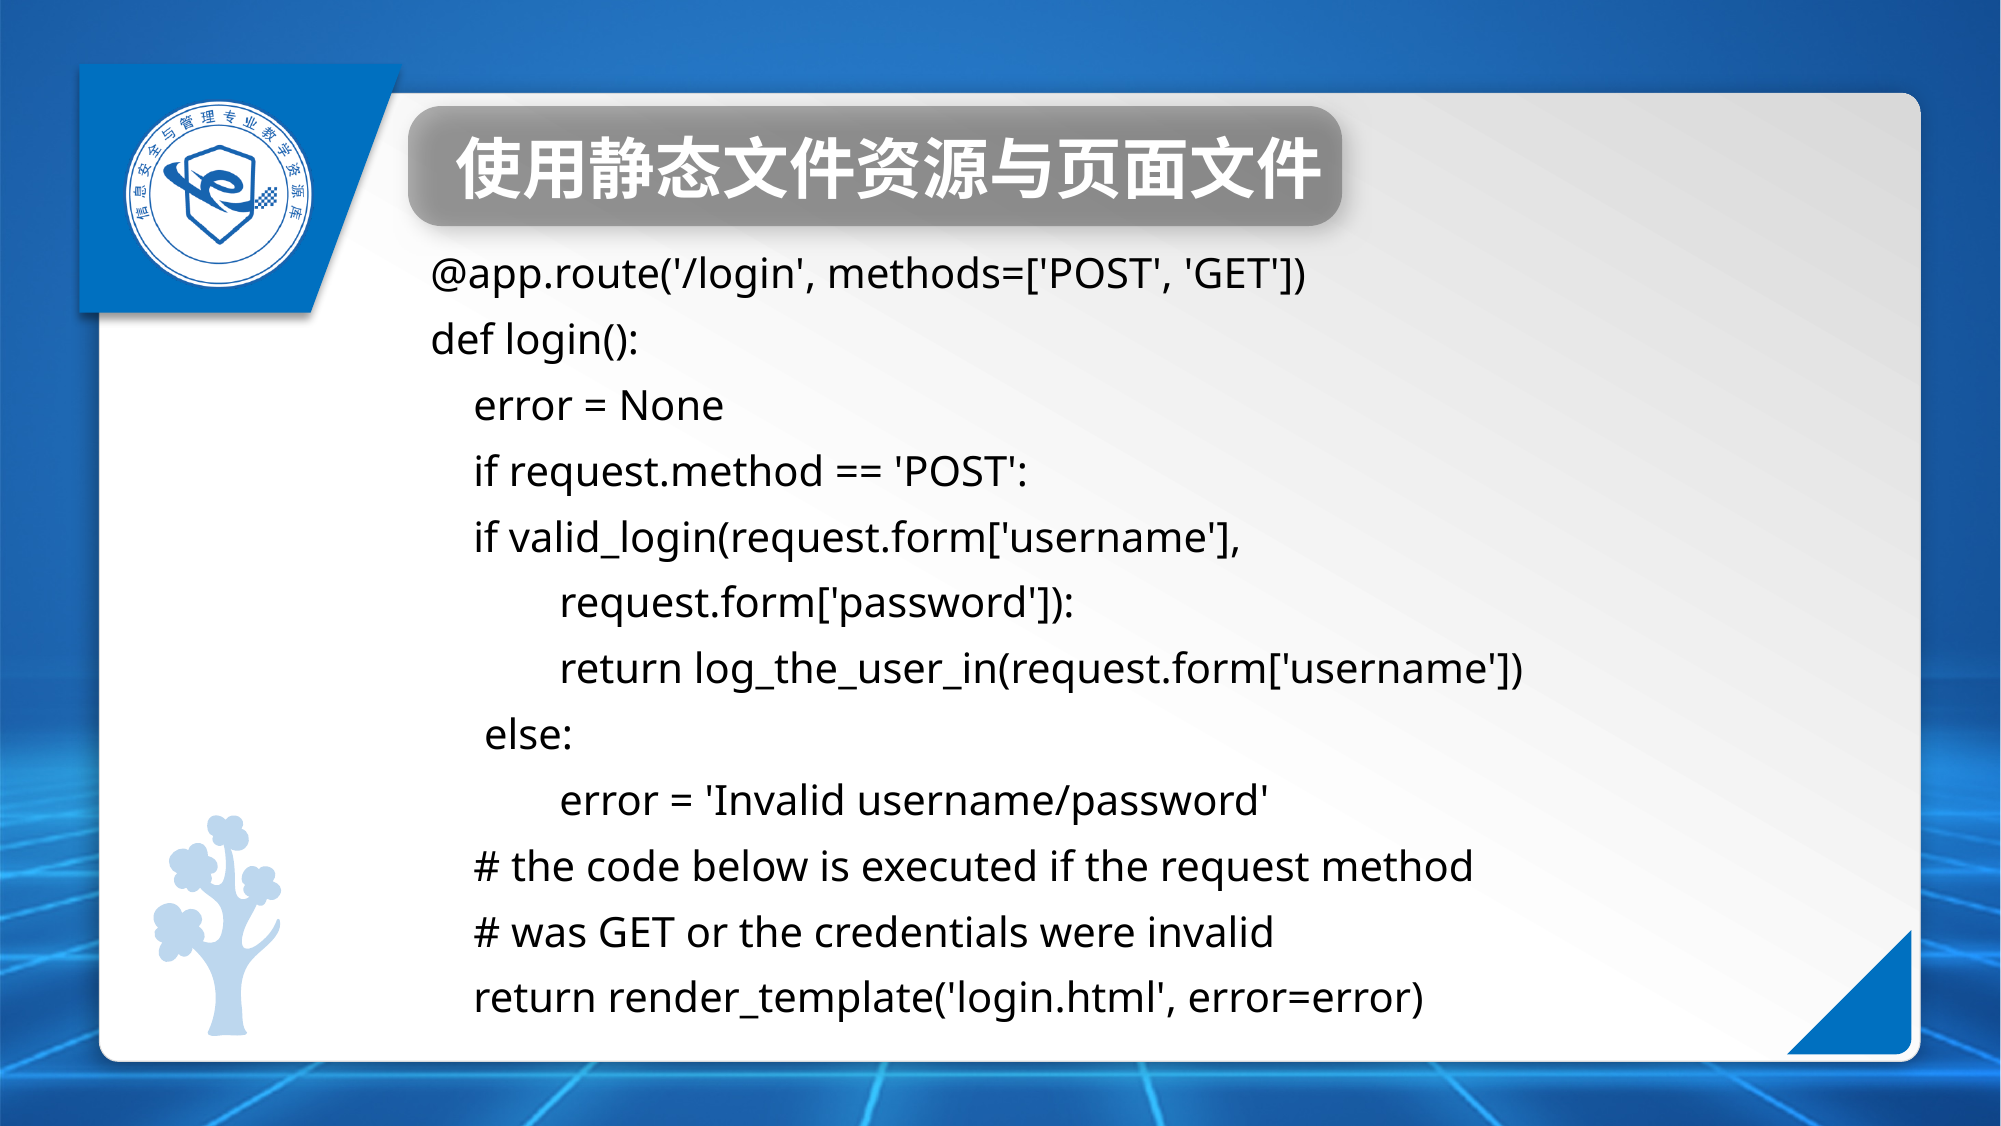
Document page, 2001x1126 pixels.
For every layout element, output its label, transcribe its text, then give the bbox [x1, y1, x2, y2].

picture [0, 0, 2001, 1126]
text_box @app.route('/login', methods=['POST', 'GET']) def login(): error = None if request.method == 'POST': if valid_login(request.form['username'], request.form['password']): return log_the_user_in(request.form['username']) else: error = 'Invalid username/password' # the code below is executed if the request method # was GET or the credentials were invalid return render_template('login.html', error=error) [341, 245, 1810, 1030]
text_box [151, 809, 284, 1038]
text_box 使用静态文件资源与页面文件 [440, 118, 1339, 214]
text_box [406, 104, 1336, 228]
text_box [1339, 123, 1344, 209]
